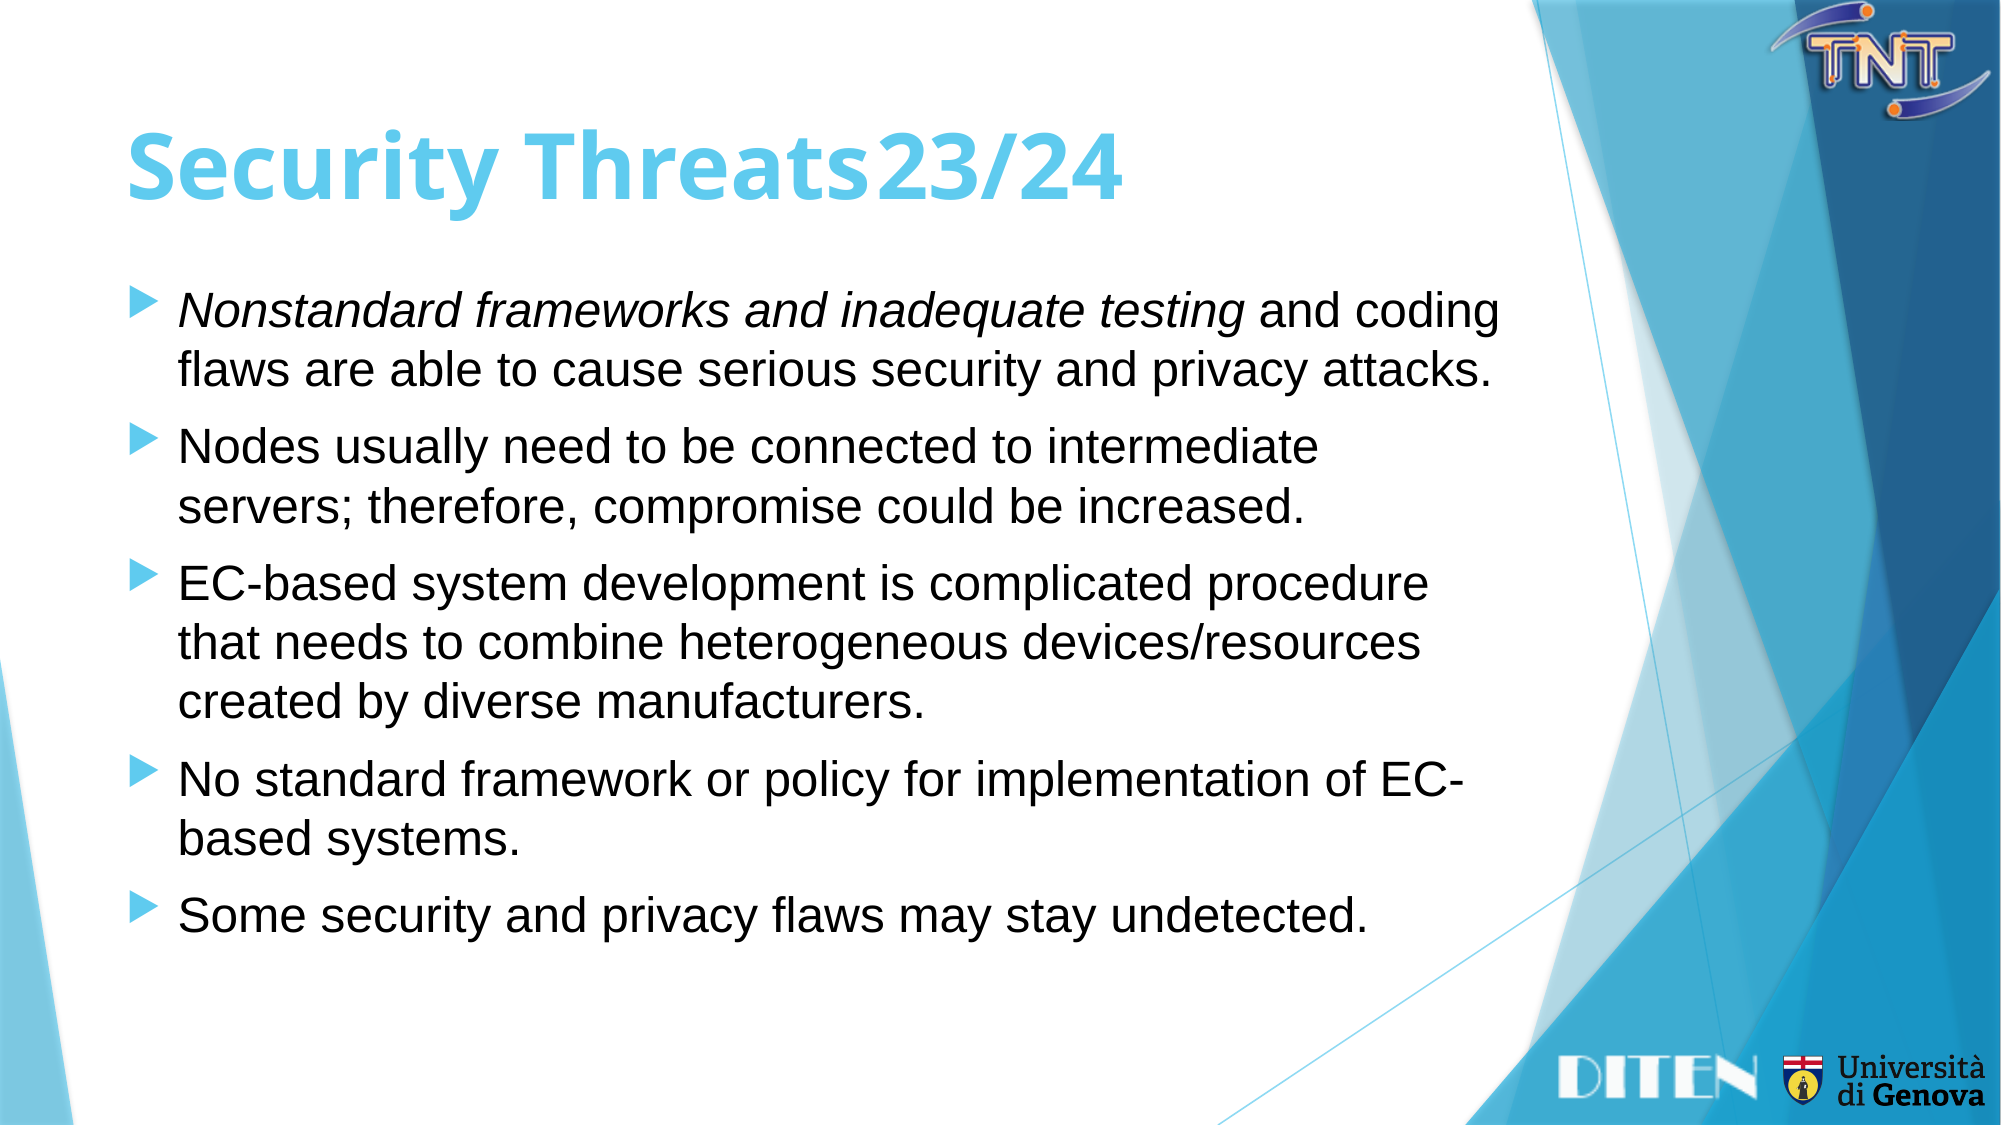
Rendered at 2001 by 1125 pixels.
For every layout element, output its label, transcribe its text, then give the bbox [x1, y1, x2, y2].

picture [1759, 0, 1994, 121]
picture [1557, 1050, 1985, 1110]
title Security Threats 23/24 [111, 99, 1522, 220]
list Nonstandard frameworks and inadequate testing and coding flaws are able to cause serious security and privacy attacks. Nodes usually need to be connected to intermediate servers; therefore, compromise could be increased. EC-based system development is complicated procedure that needs to combine heterogeneous devices/resources created by diverse manufacturers. No standard framework or policy for implementation of EC-based systems. Some security and privacy flaws may stay undetected. [111, 270, 1522, 992]
